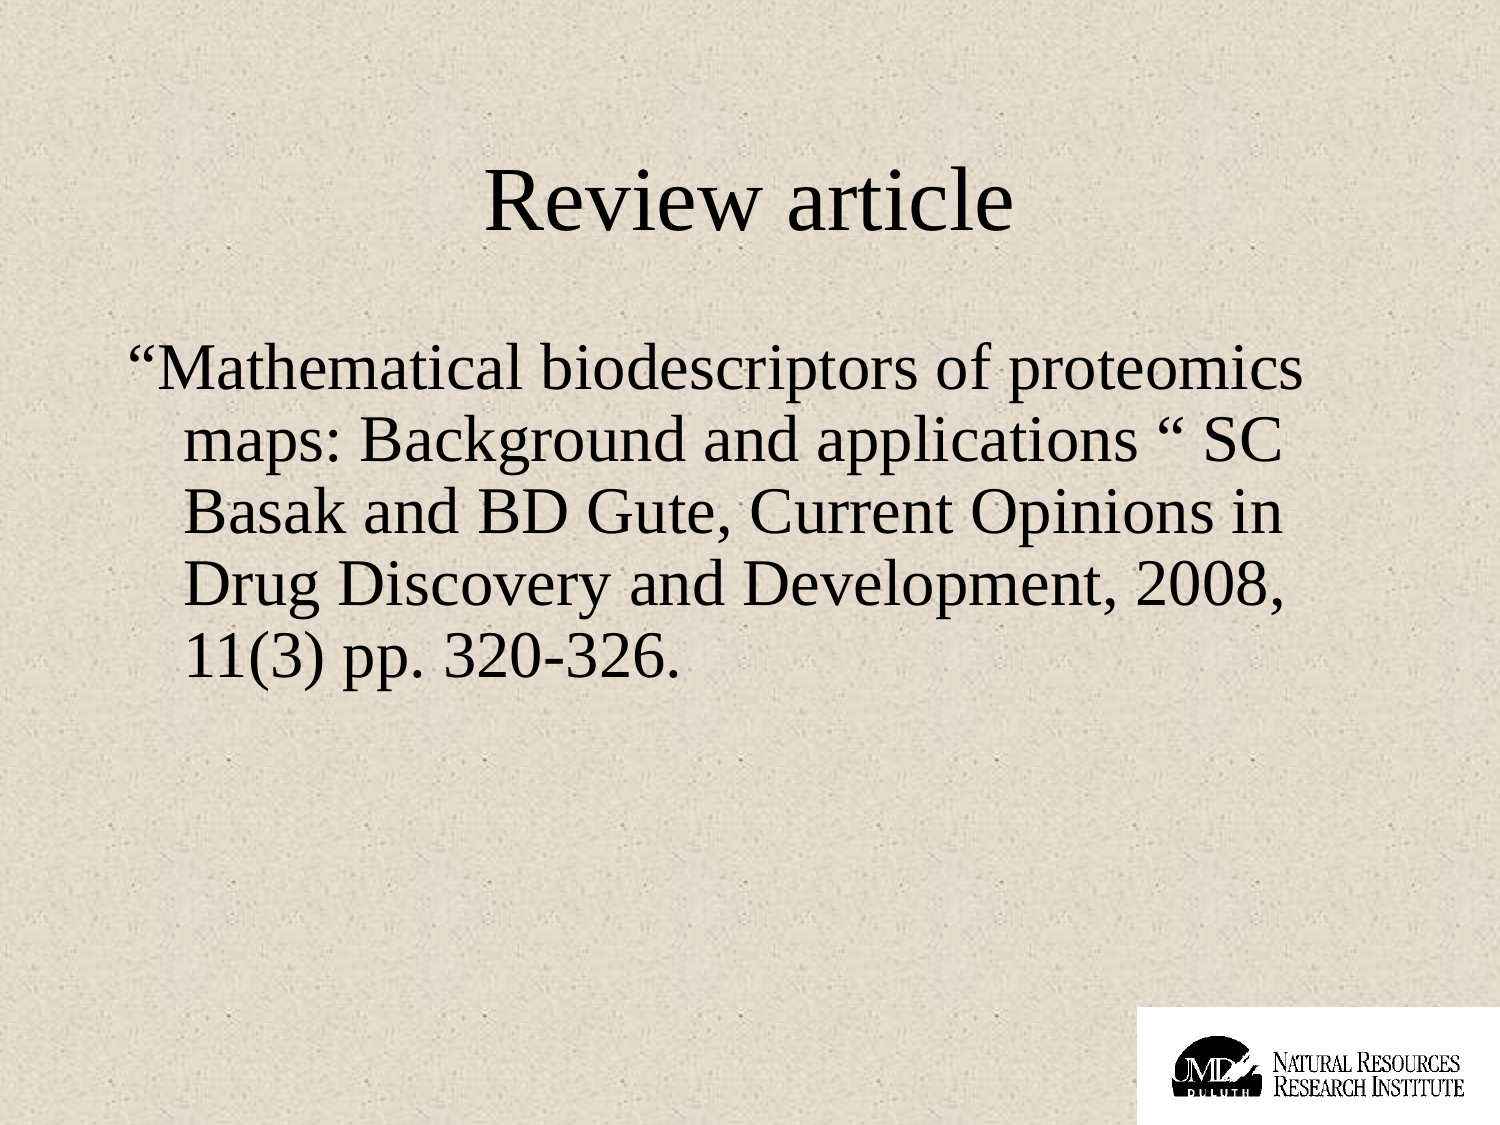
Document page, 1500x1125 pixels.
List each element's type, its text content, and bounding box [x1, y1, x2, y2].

title Review article [112, 99, 1388, 288]
list “Mathematical biodescriptors of proteomics maps: Background and applications “ SC Basak and BD Gute, Current Opinions in Drug Discovery and Development, 2008, 11(3) pp. 320-326. [112, 324, 1388, 1000]
picture [0, 0, 1500, 1125]
